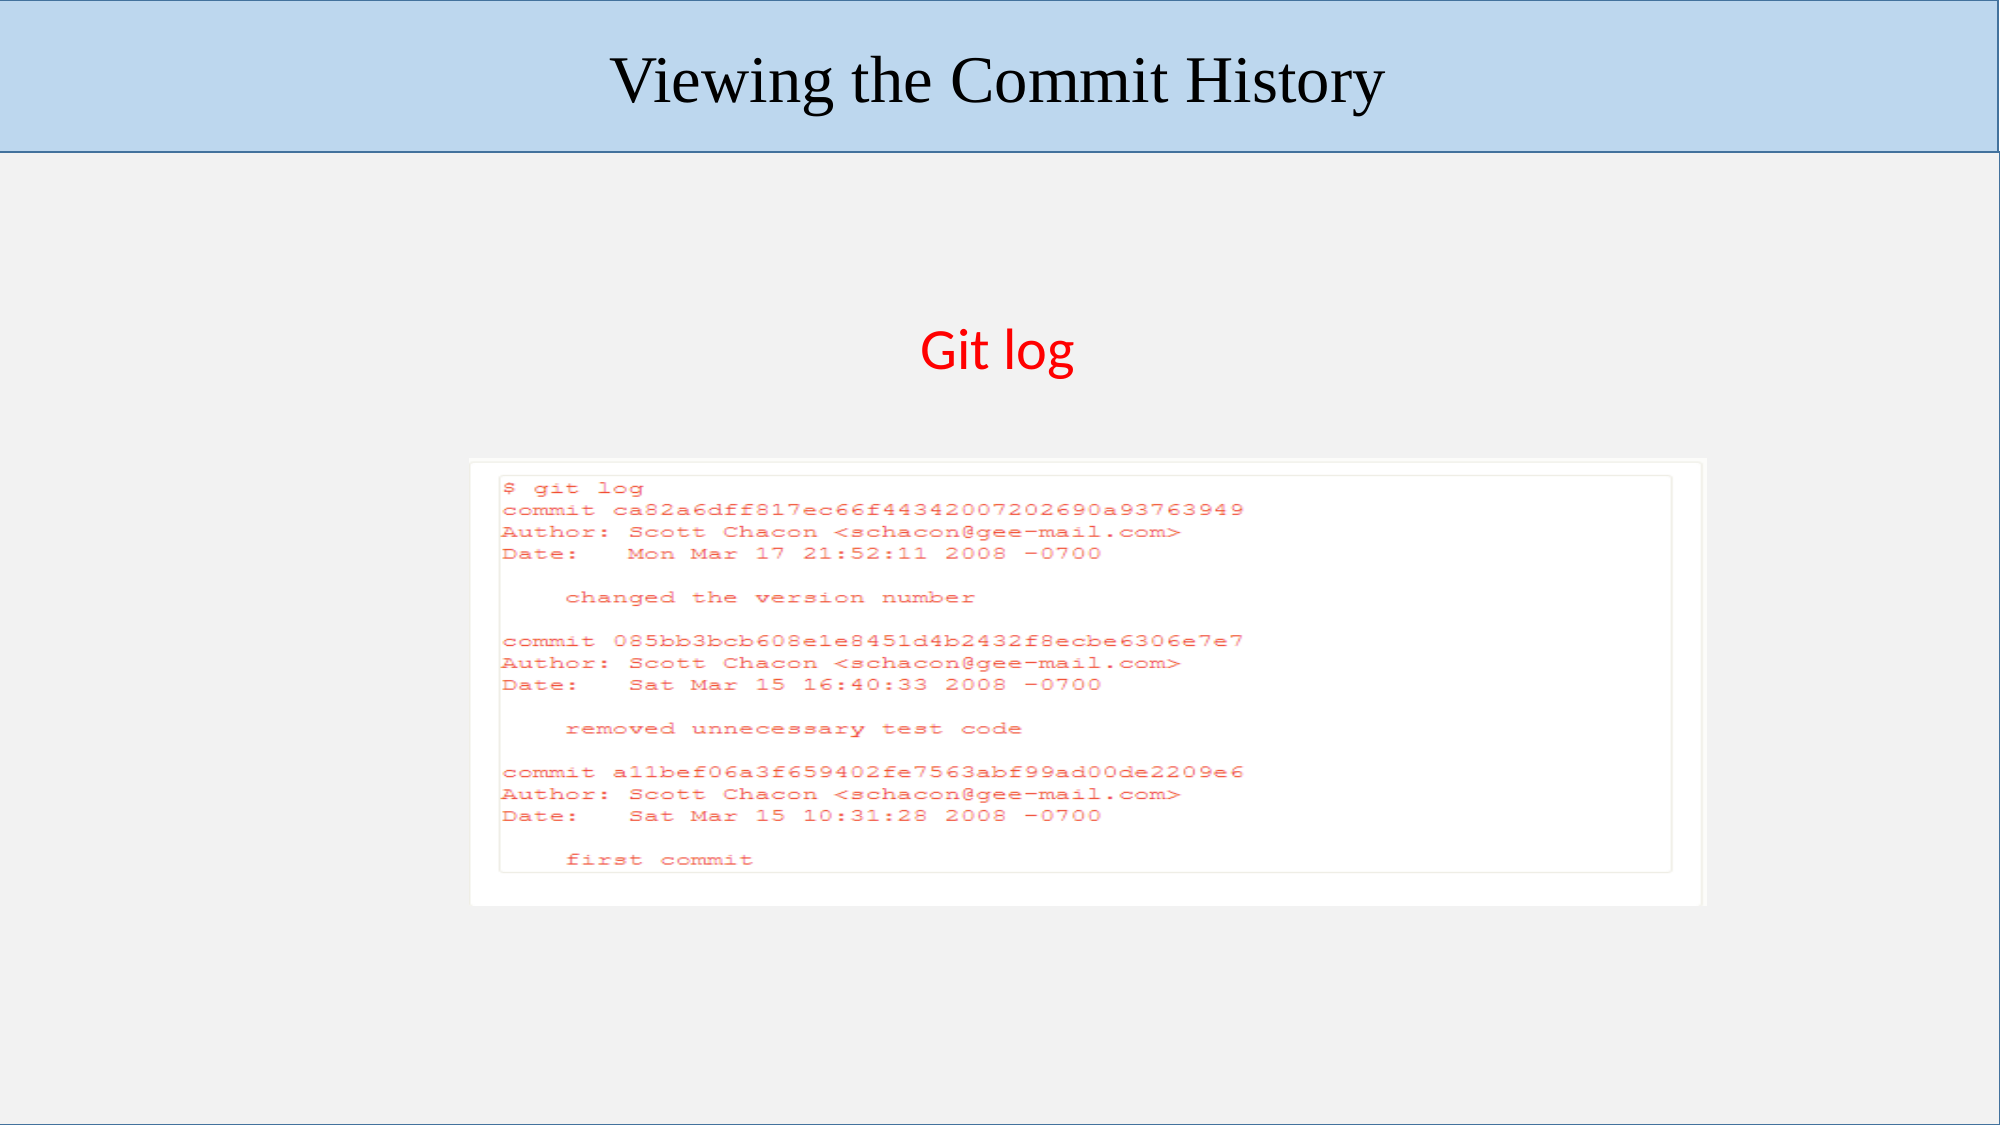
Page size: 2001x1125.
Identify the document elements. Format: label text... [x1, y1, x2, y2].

text_box Viewing the Commit History [0, 0, 1999, 151]
text_box Git log [621, 304, 1374, 389]
picture [469, 458, 1707, 906]
text_box [0, 151, 2000, 1125]
